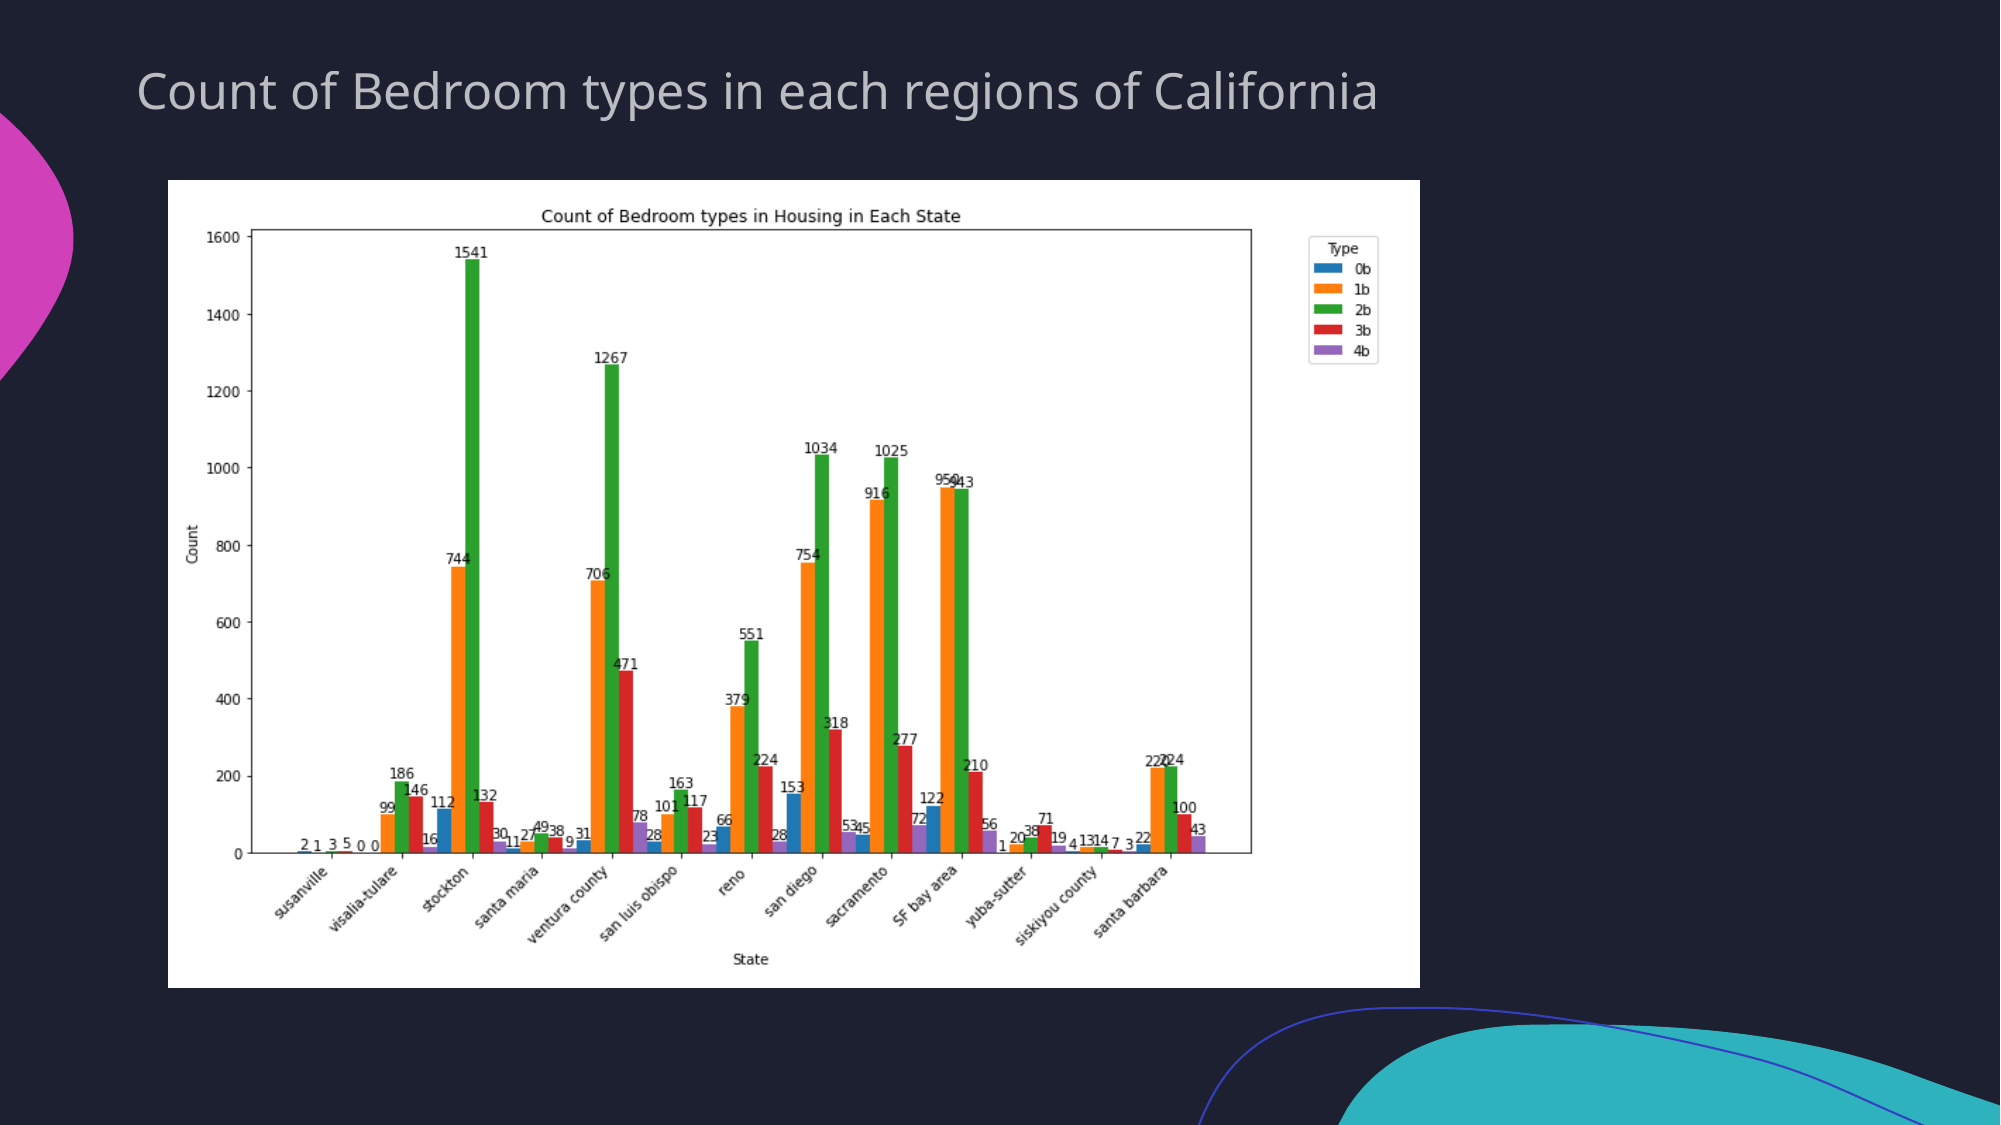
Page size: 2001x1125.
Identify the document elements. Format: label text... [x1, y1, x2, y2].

list Count of Bedroom types in each regions of California [121, 36, 1695, 155]
picture [168, 180, 1420, 988]
